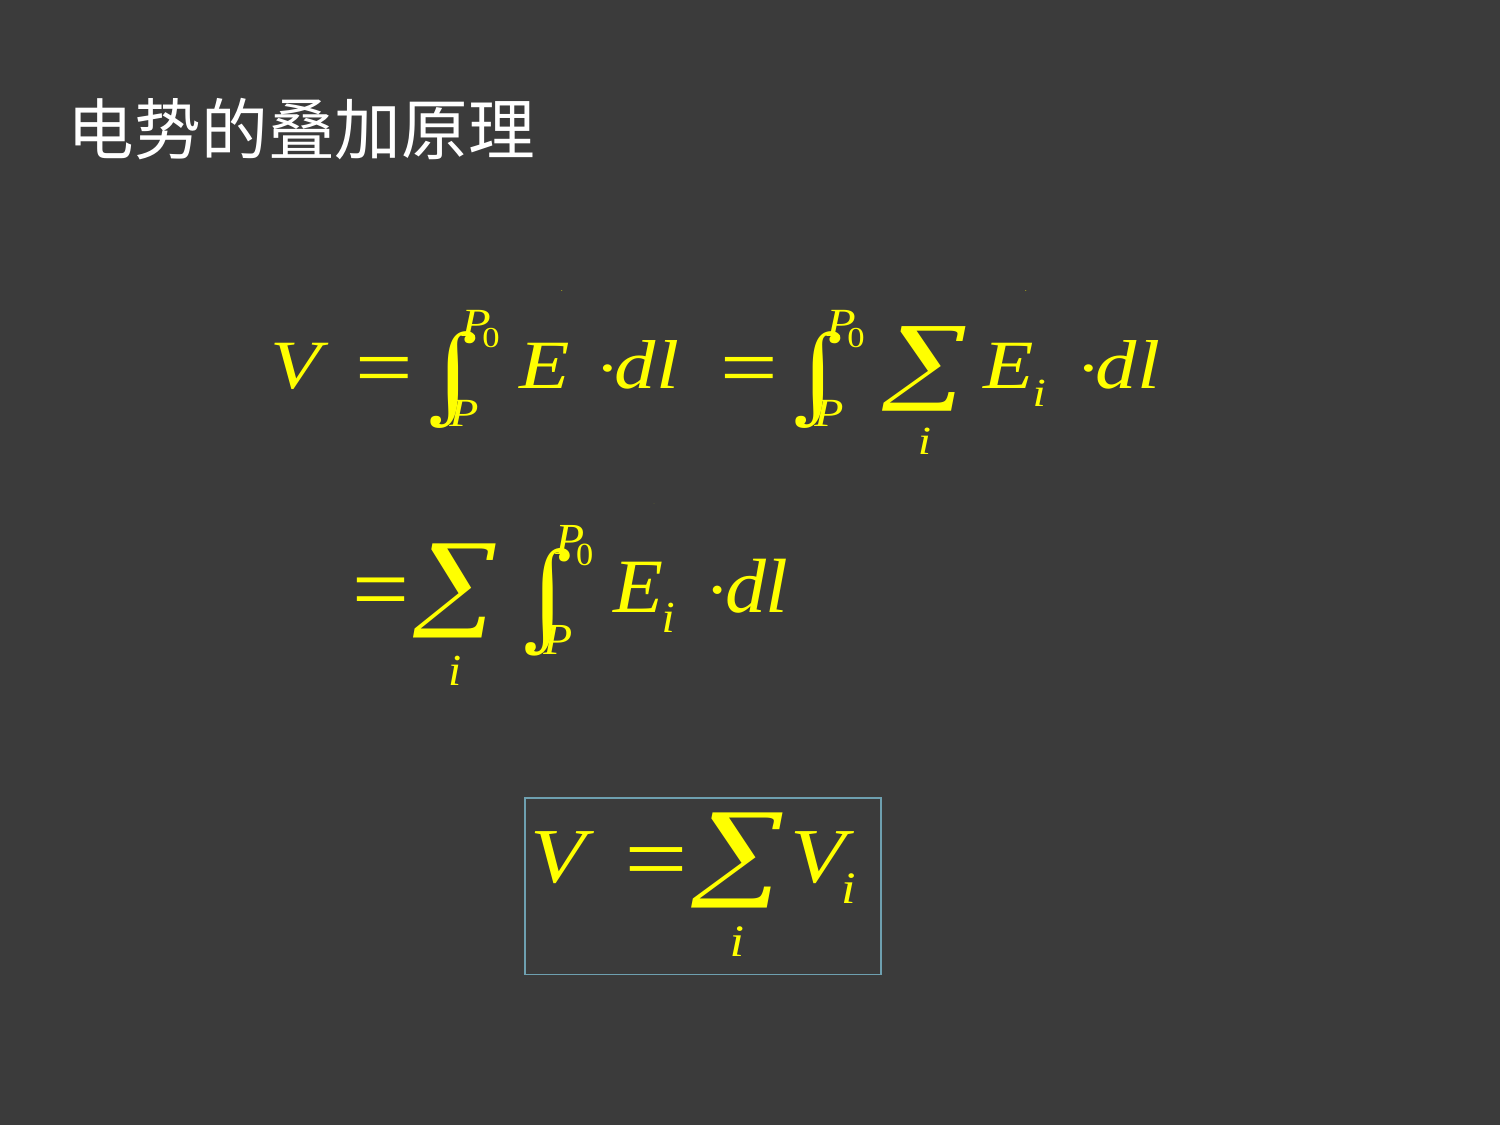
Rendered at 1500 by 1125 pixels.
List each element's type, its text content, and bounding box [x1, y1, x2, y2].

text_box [265, 290, 1196, 471]
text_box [525, 798, 881, 975]
text_box 电势的叠加原理 [53, 80, 1436, 176]
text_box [336, 503, 822, 703]
